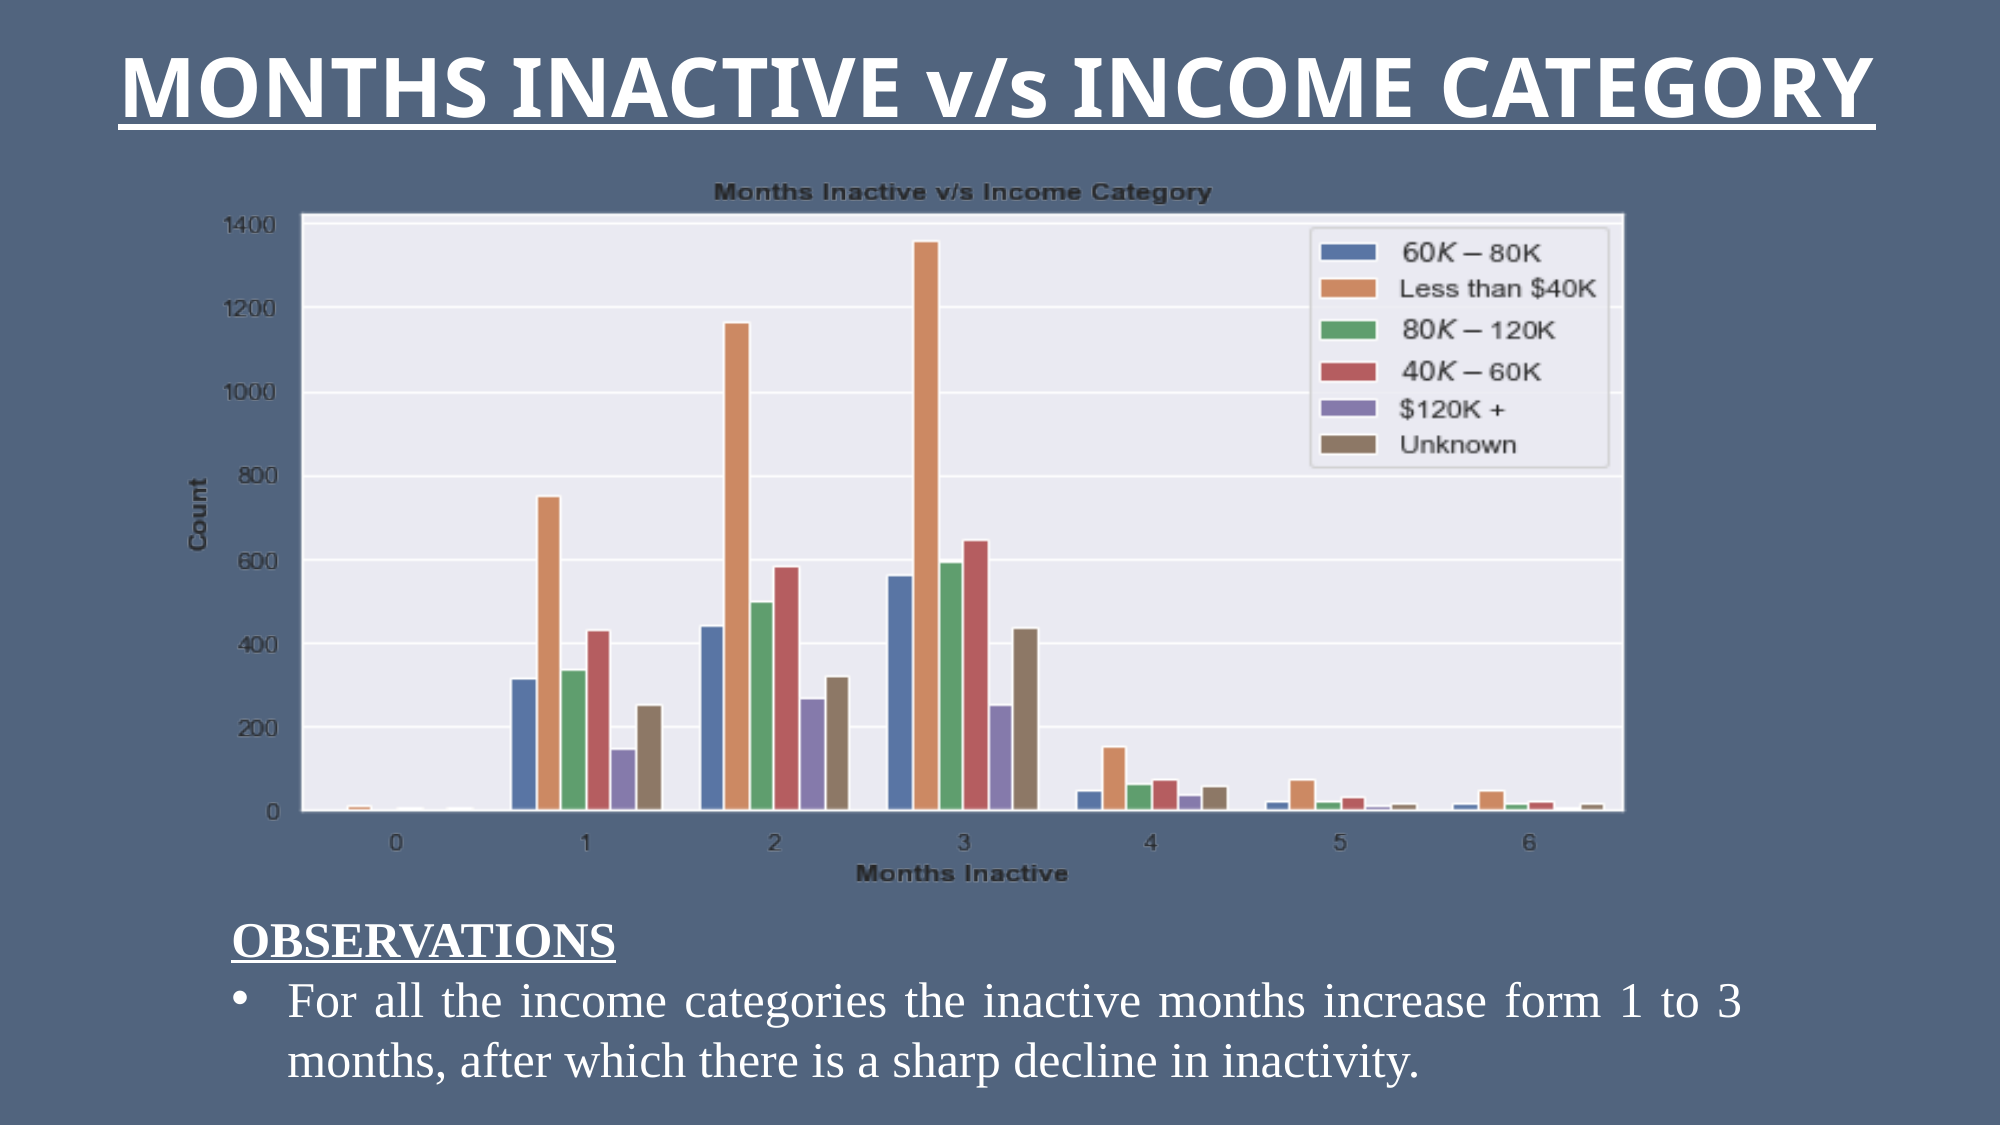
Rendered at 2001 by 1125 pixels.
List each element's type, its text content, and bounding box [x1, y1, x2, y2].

text_box OBSERVATIONS For all the income categories the inactive months increase form 1 to 3 months, after which there is a sharp decline in inactivity. [216, 899, 1759, 1095]
picture [172, 168, 1639, 900]
title MONTHS INACTIVE v/s INCOME CATEGORY [118, 47, 1878, 189]
